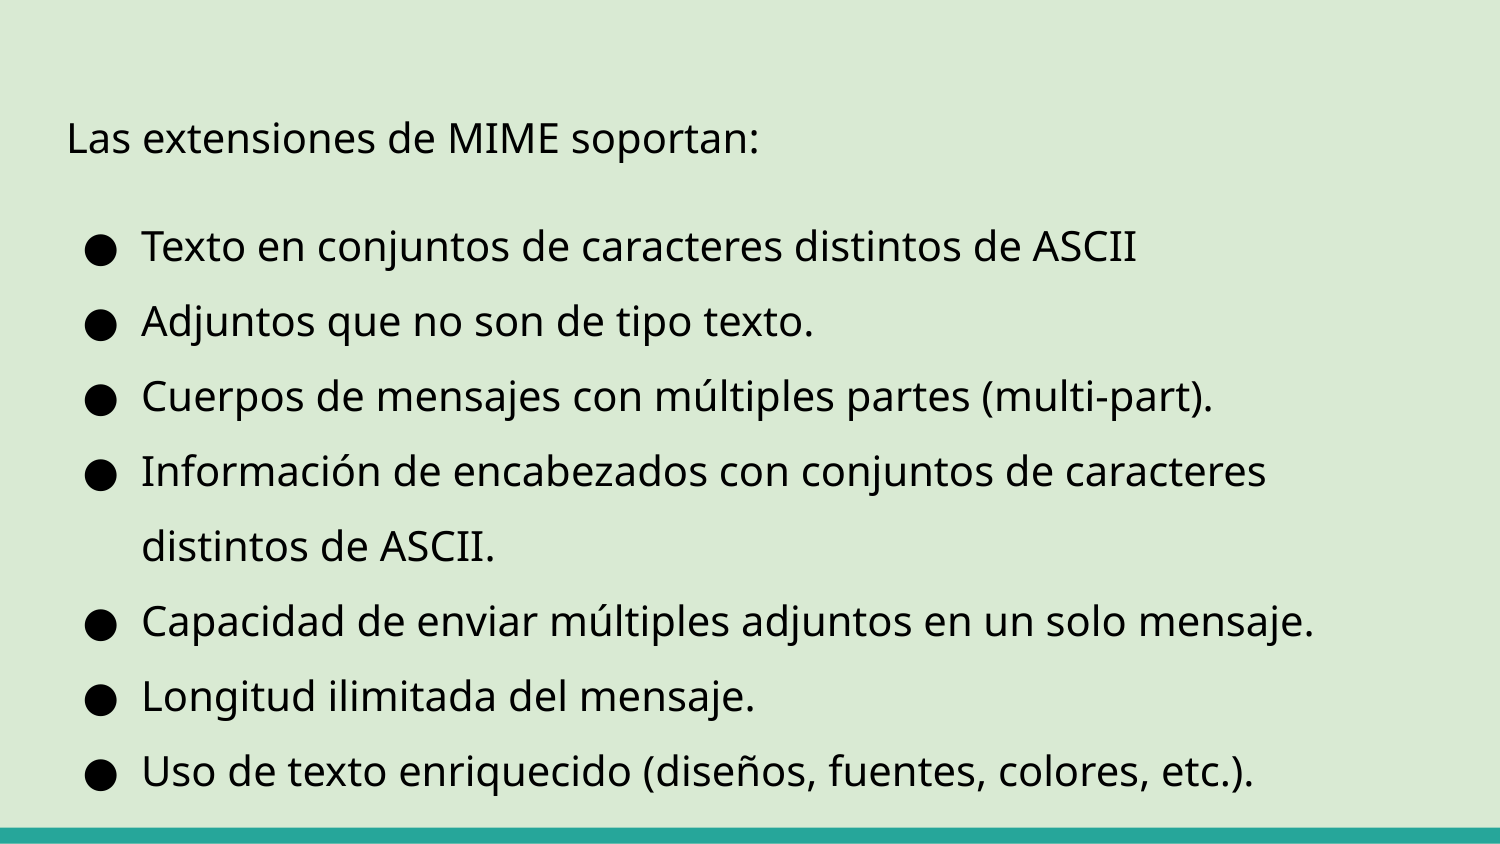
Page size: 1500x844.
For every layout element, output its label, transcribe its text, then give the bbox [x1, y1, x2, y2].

list Las extensiones de MIME soportan: Texto en conjuntos de caracteres distintos de ASCII Adjuntos que no son de tipo texto. Cuerpos de mensajes con múltiples partes (multi-part). Información de encabezados con conjuntos de caracteres distintos de ASCII. Capacidad de enviar múltiples adjuntos en un solo mensaje. Longitud ilimitada del mensaje. Uso de texto enriquecido (diseños, fuentes, colores, etc.). [51, 89, 1449, 725]
